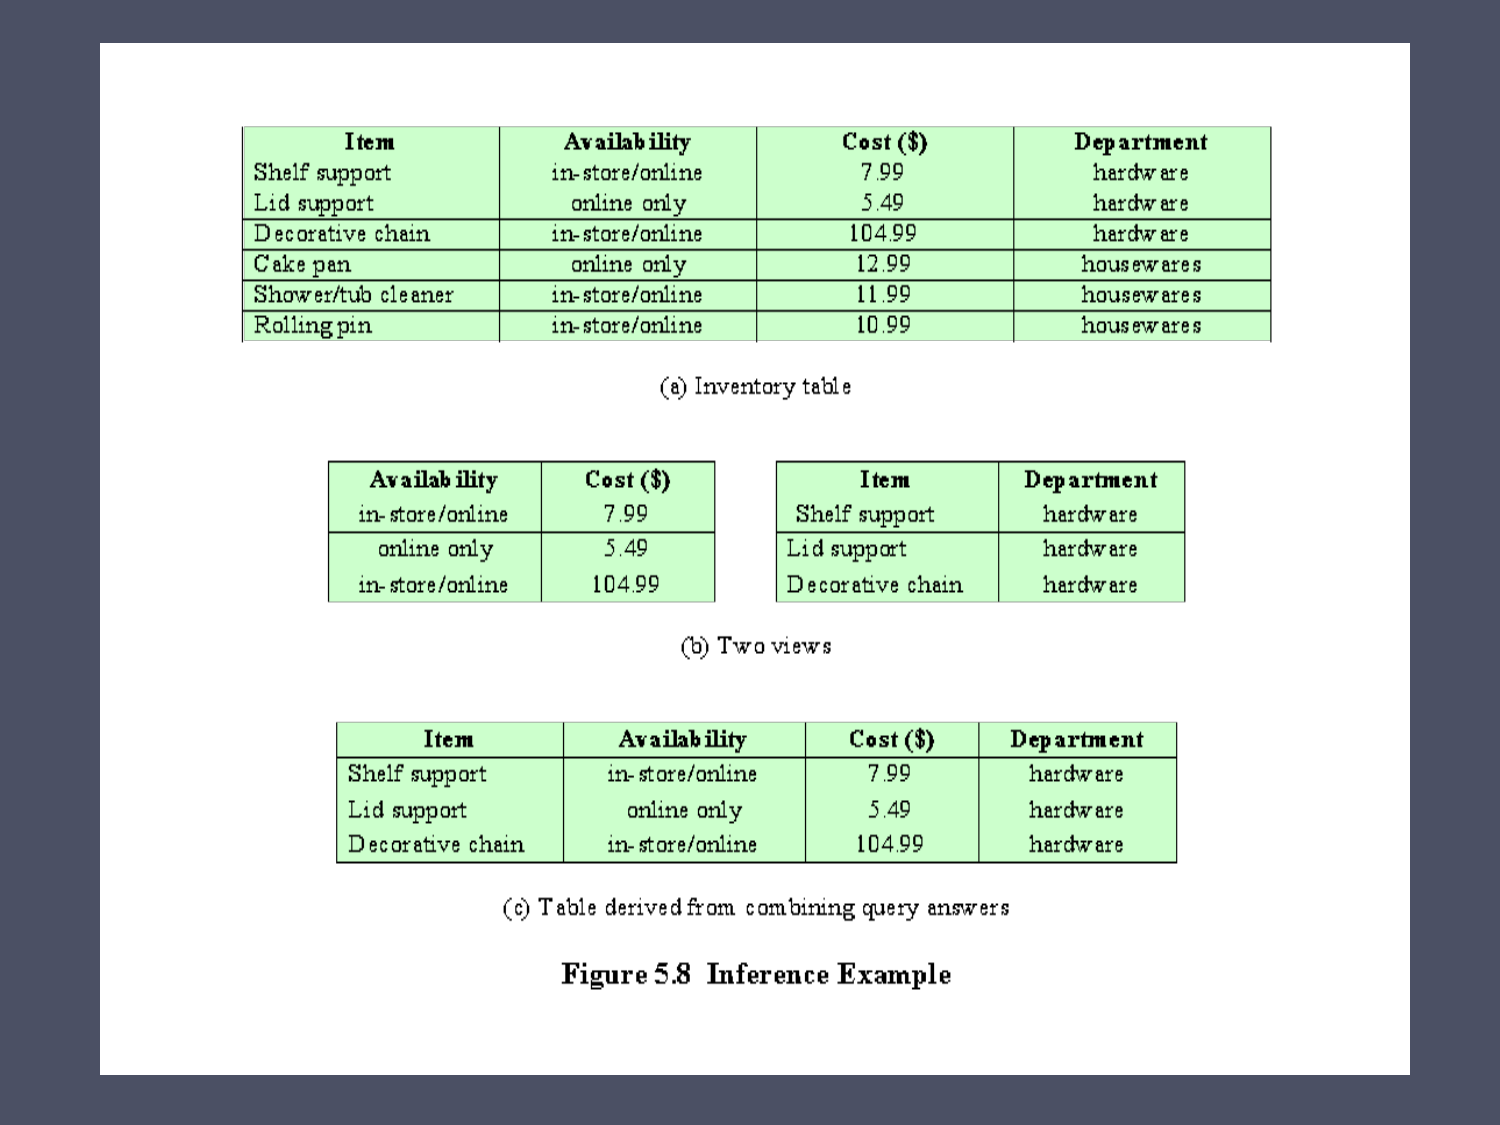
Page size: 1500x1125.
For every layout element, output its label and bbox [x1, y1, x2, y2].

picture [100, 42, 1410, 1075]
